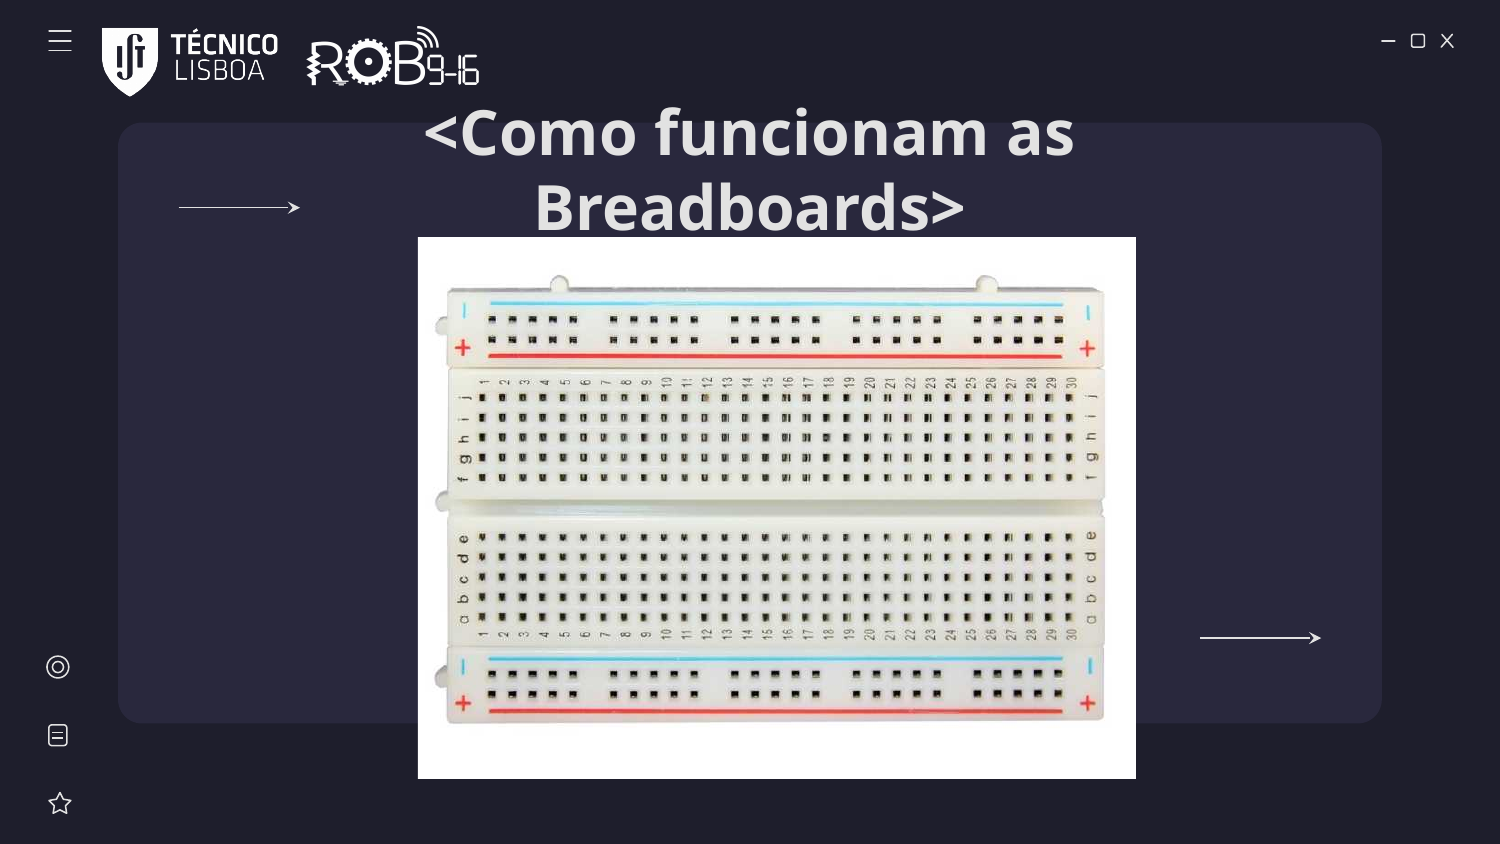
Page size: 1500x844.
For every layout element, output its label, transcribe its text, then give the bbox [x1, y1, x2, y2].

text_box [46, 655, 72, 814]
title <Como funcionam as Breadboards> [251, 132, 1249, 203]
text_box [48, 30, 72, 51]
text_box [46, 27, 74, 32]
picture [99, 26, 281, 98]
picture [306, 26, 479, 98]
picture [417, 237, 1137, 779]
